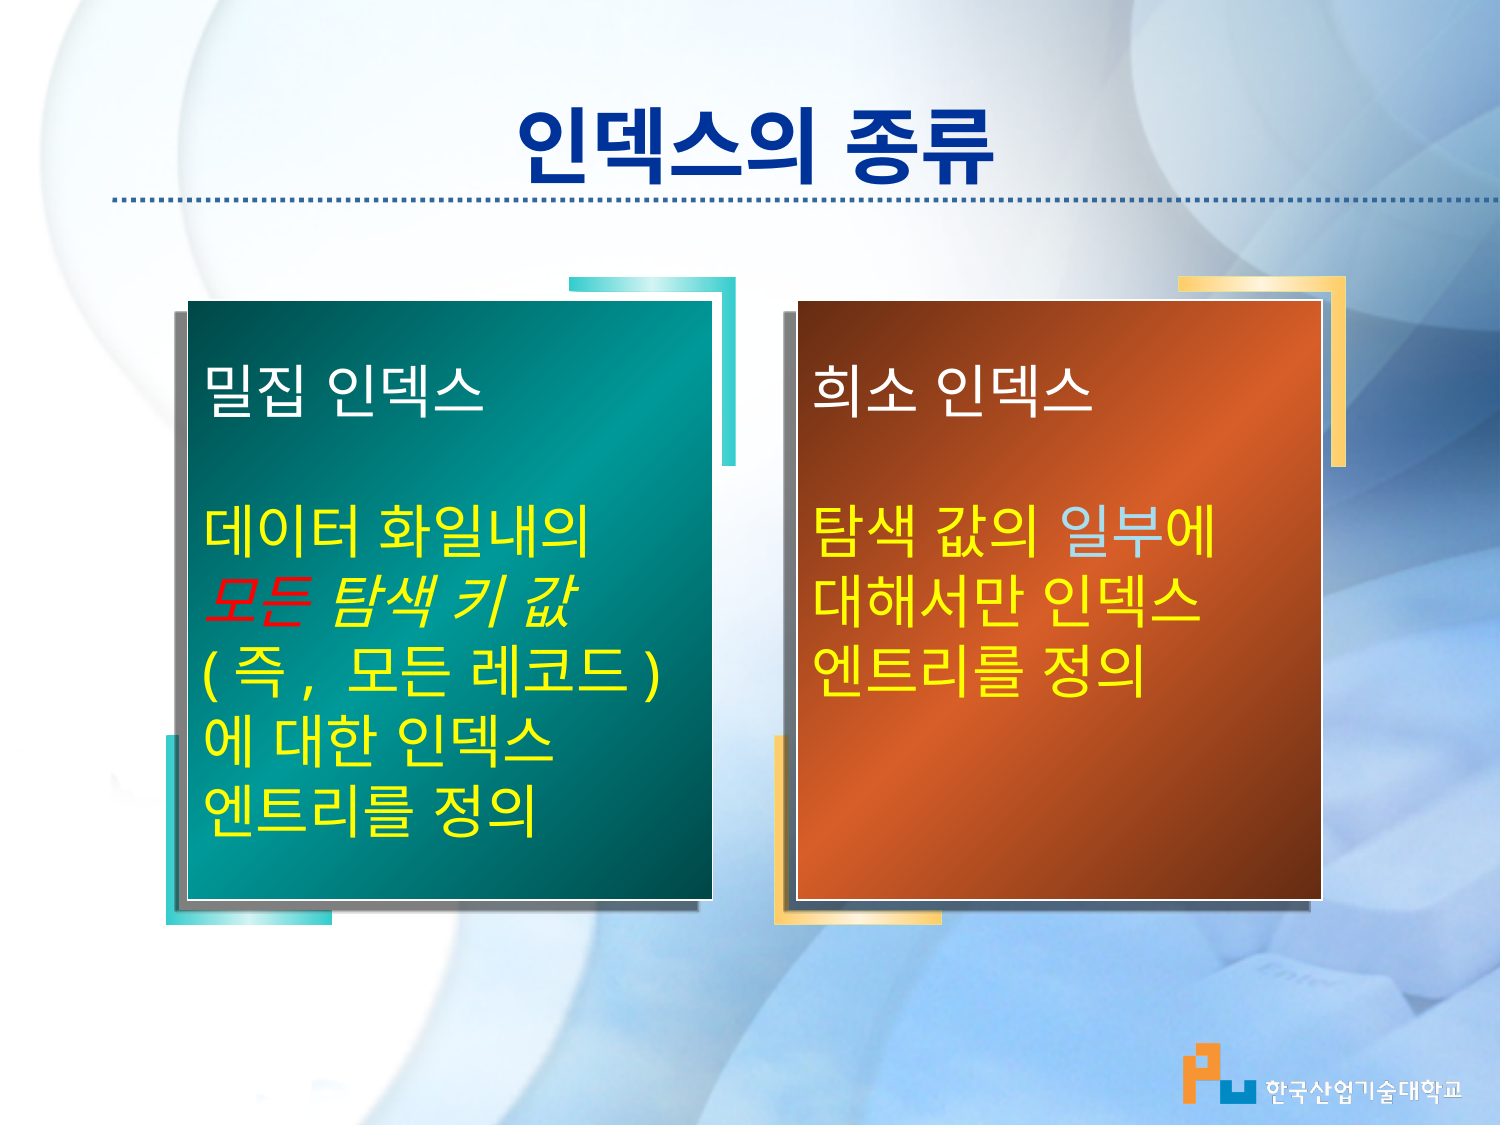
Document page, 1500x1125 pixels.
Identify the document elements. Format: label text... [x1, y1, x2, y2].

text_box [568, 276, 736, 467]
text_box [165, 735, 333, 925]
text_box [1178, 276, 1346, 467]
text_box [774, 735, 942, 925]
picture [0, 0, 1500, 1125]
text_box 희소 인덱스 탐색 값의 일부에 대해서만 인덱스 엔트리를 정의 [796, 299, 1322, 900]
text_box 밀집 인덱스 데이터 화일내의 모든 탐색 키 값 (즉, 모든 레코드)에 대한 인덱스 엔트리를 정의 [187, 299, 713, 900]
title 인덱스의 종류 [112, 99, 1401, 188]
